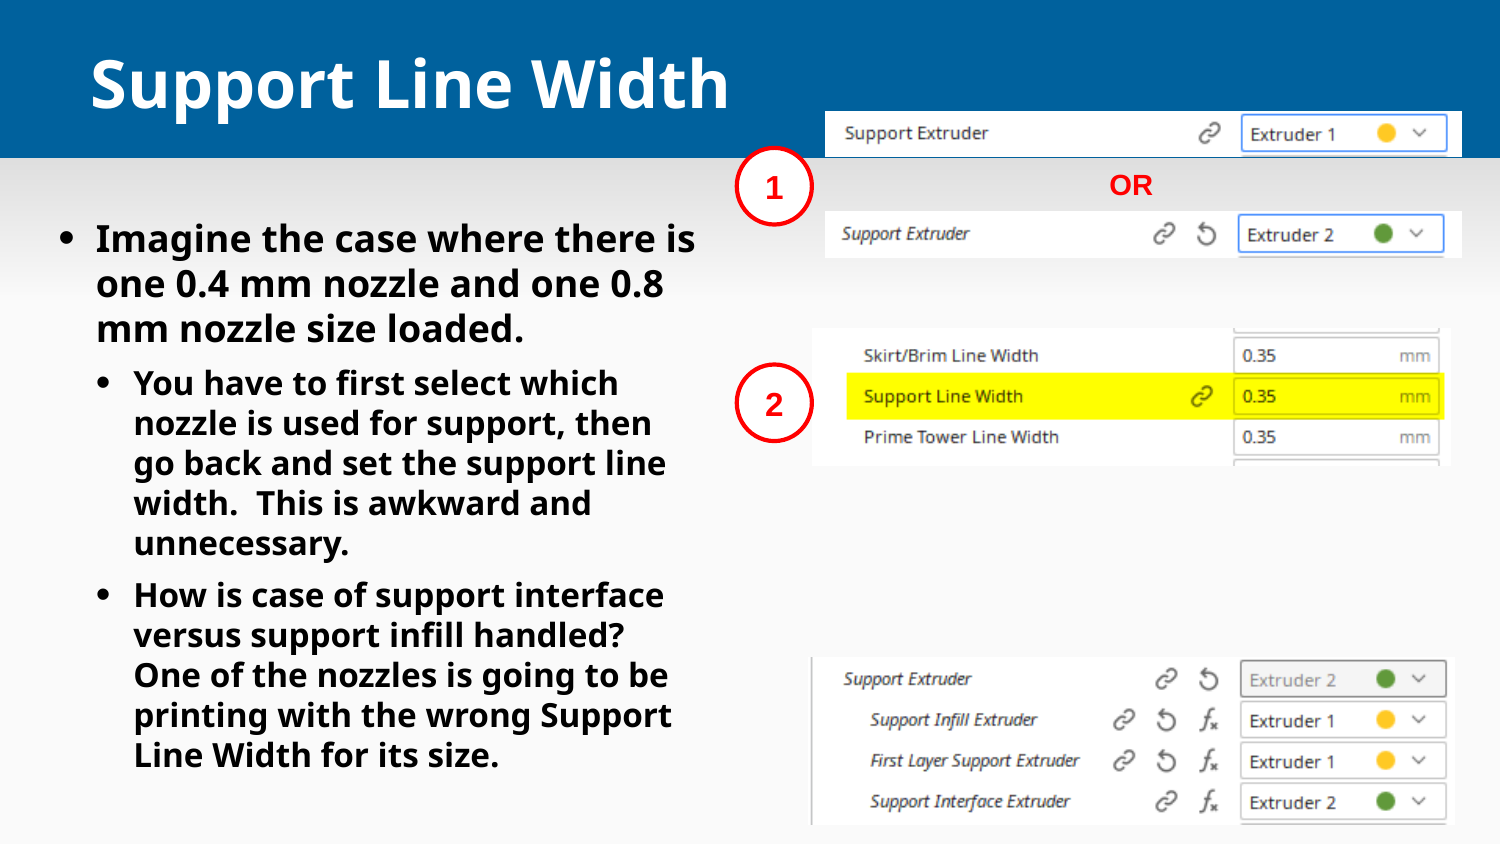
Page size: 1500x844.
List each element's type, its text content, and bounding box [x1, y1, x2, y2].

title Support Line Width [75, 10, 1425, 137]
list Imagine the case where there is one 0.4 mm nozzle and one 0.8 mm nozzle size loaded. You have to first select which nozzle is used for support, then go back and set the support line width. This is awkward and unnecessary. How is case of support interface versus support infill handled? One of the nozzles is going to be printing with the wrong Support Line Width for its size. [43, 199, 716, 823]
picture [811, 327, 1452, 466]
text_box 2 [734, 362, 806, 444]
text_box OR [1094, 165, 1169, 209]
picture [825, 111, 1463, 158]
picture [808, 656, 1455, 825]
text_box 1 [734, 145, 814, 227]
picture [825, 211, 1463, 258]
